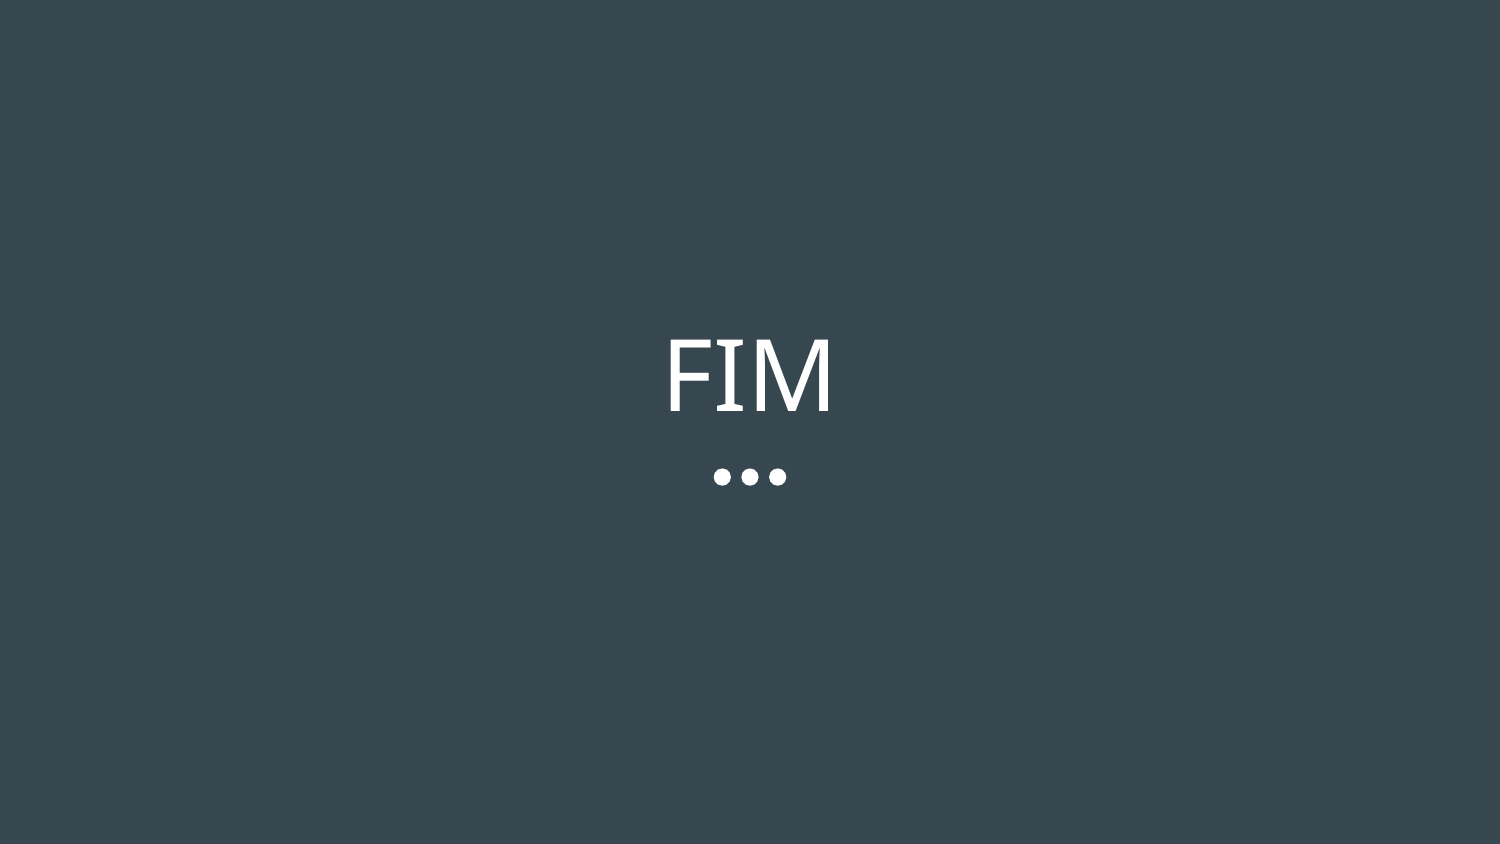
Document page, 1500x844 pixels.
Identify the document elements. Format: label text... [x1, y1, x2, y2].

title FIM [110, 162, 1390, 447]
